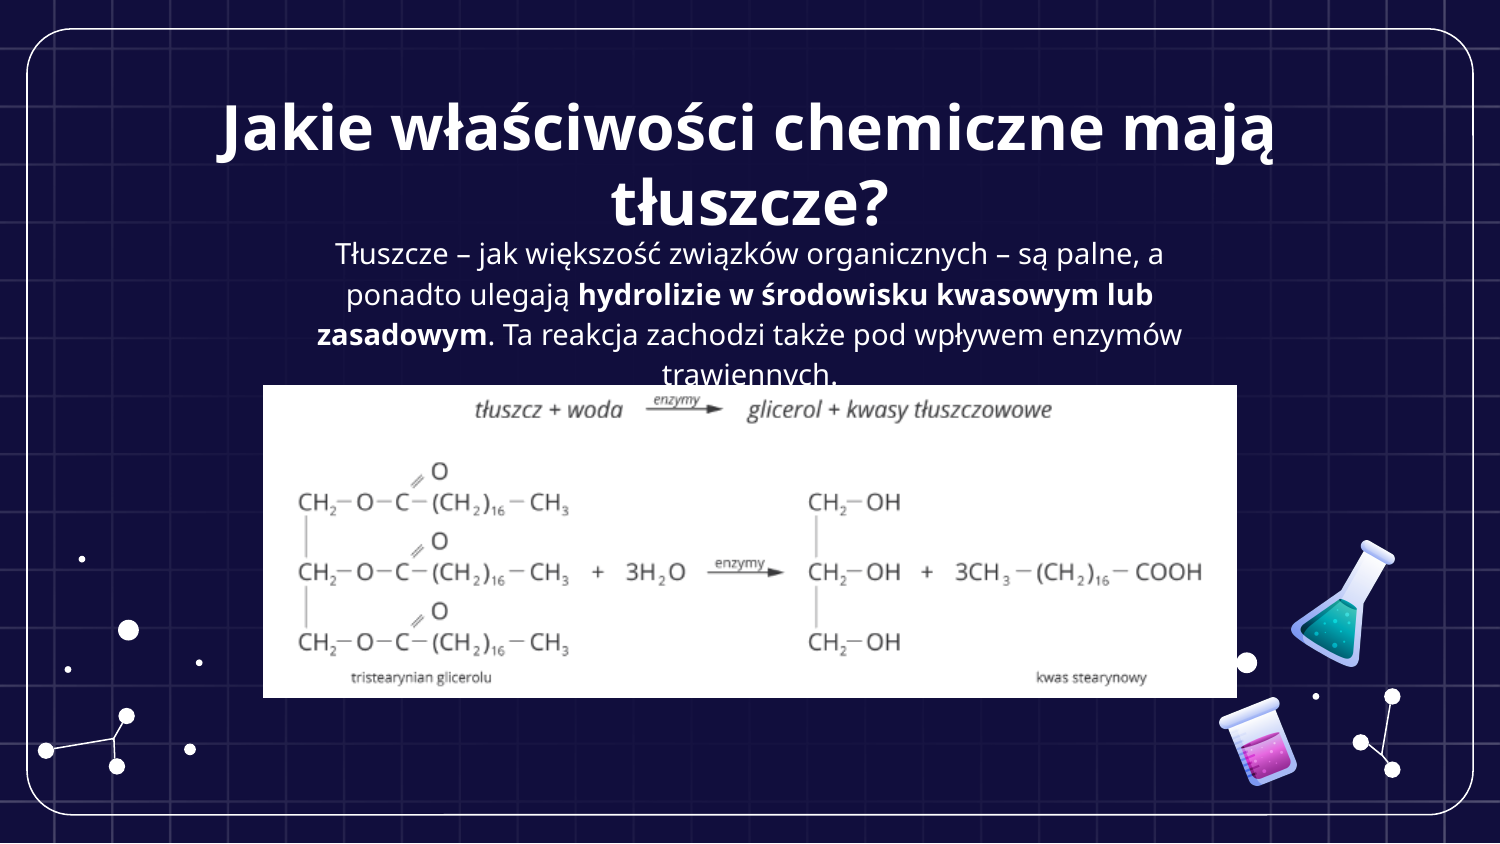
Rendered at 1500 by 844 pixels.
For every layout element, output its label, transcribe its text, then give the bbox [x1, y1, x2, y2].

subtitle Tłuszcze – jak większość związków organicznych – są palne, a ponadto ulegają hydrolizie w środowisku kwasowym lub zasadowym. Ta reakcja zachodzi także pod wpływem enzymów trawiennych. [263, 215, 1237, 383]
title Jakie właściwości chemiczne mają tłuszcze? [118, 72, 1382, 167]
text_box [1219, 539, 1395, 786]
picture [0, 0, 1500, 843]
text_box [117, 619, 203, 667]
